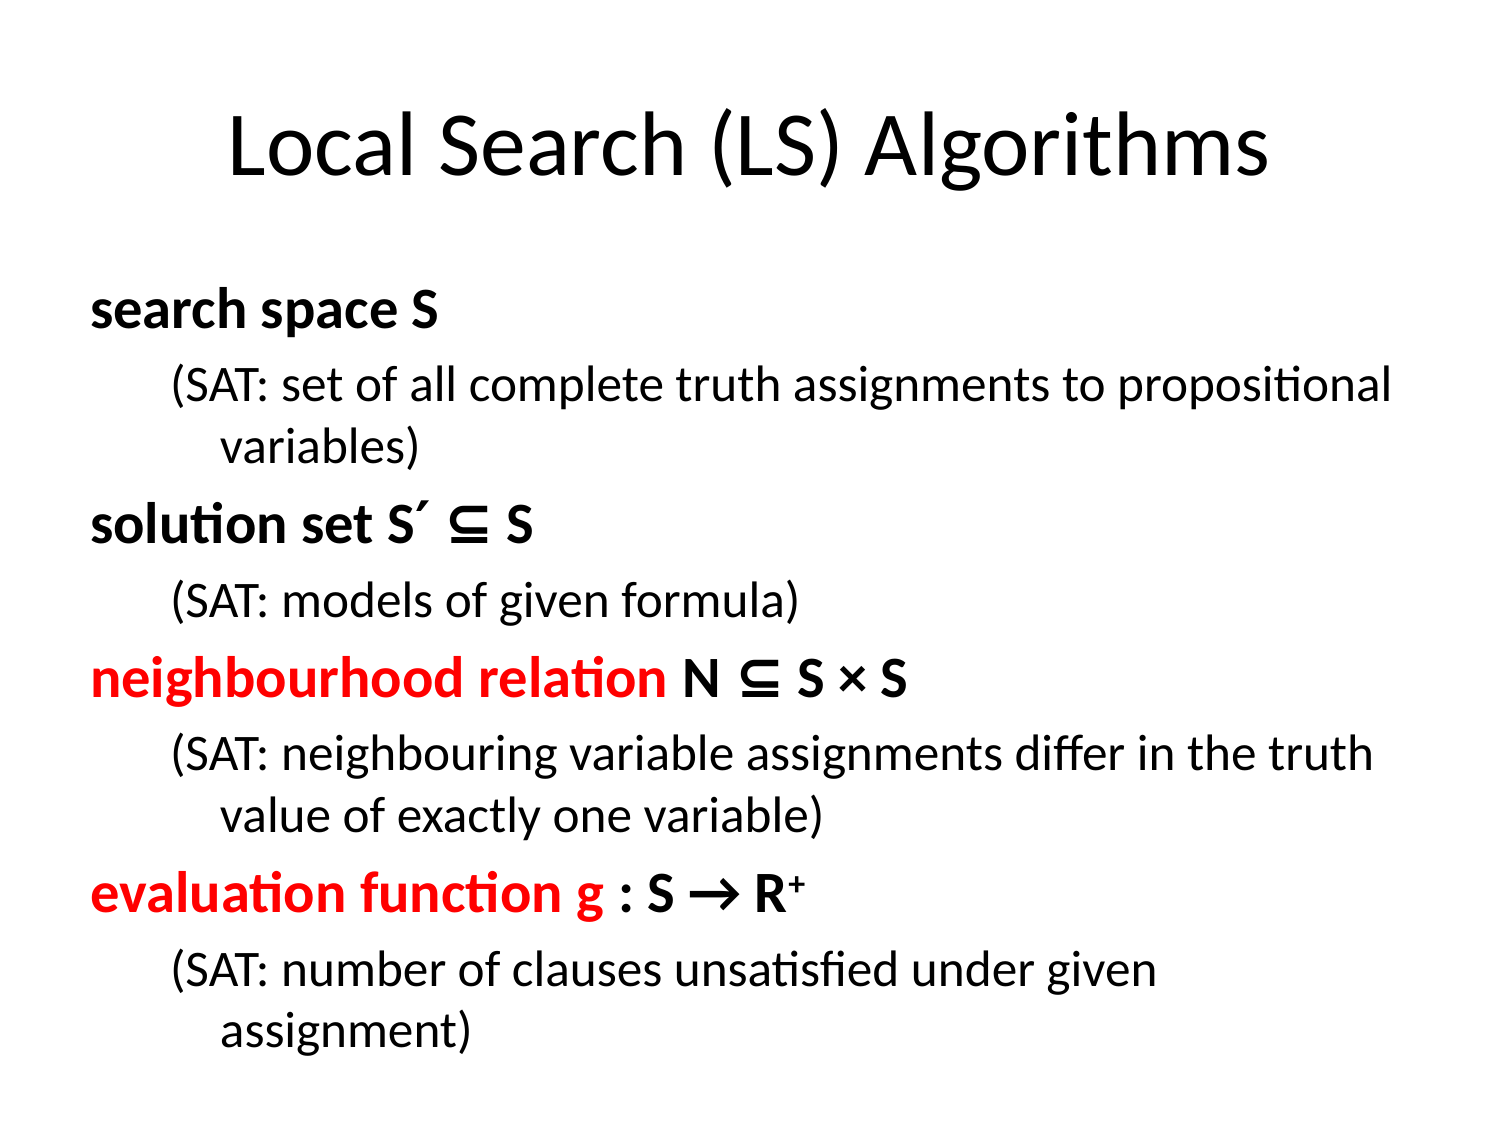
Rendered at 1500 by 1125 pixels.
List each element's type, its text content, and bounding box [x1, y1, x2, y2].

list search space S (SAT: set of all complete truth assignments to propositional variables) solution set S′ ⊆ S (SAT: models of given formula) neighbourhood relation N ⊆ S × S (SAT: neighbouring variable assignments differ in the truth value of exactly one variable) evaluation function g : S → R+ (SAT: number of clauses unsatisfied under given assignment) [75, 262, 1430, 1067]
title Local Search (LS) Algorithms [75, 45, 1425, 233]
